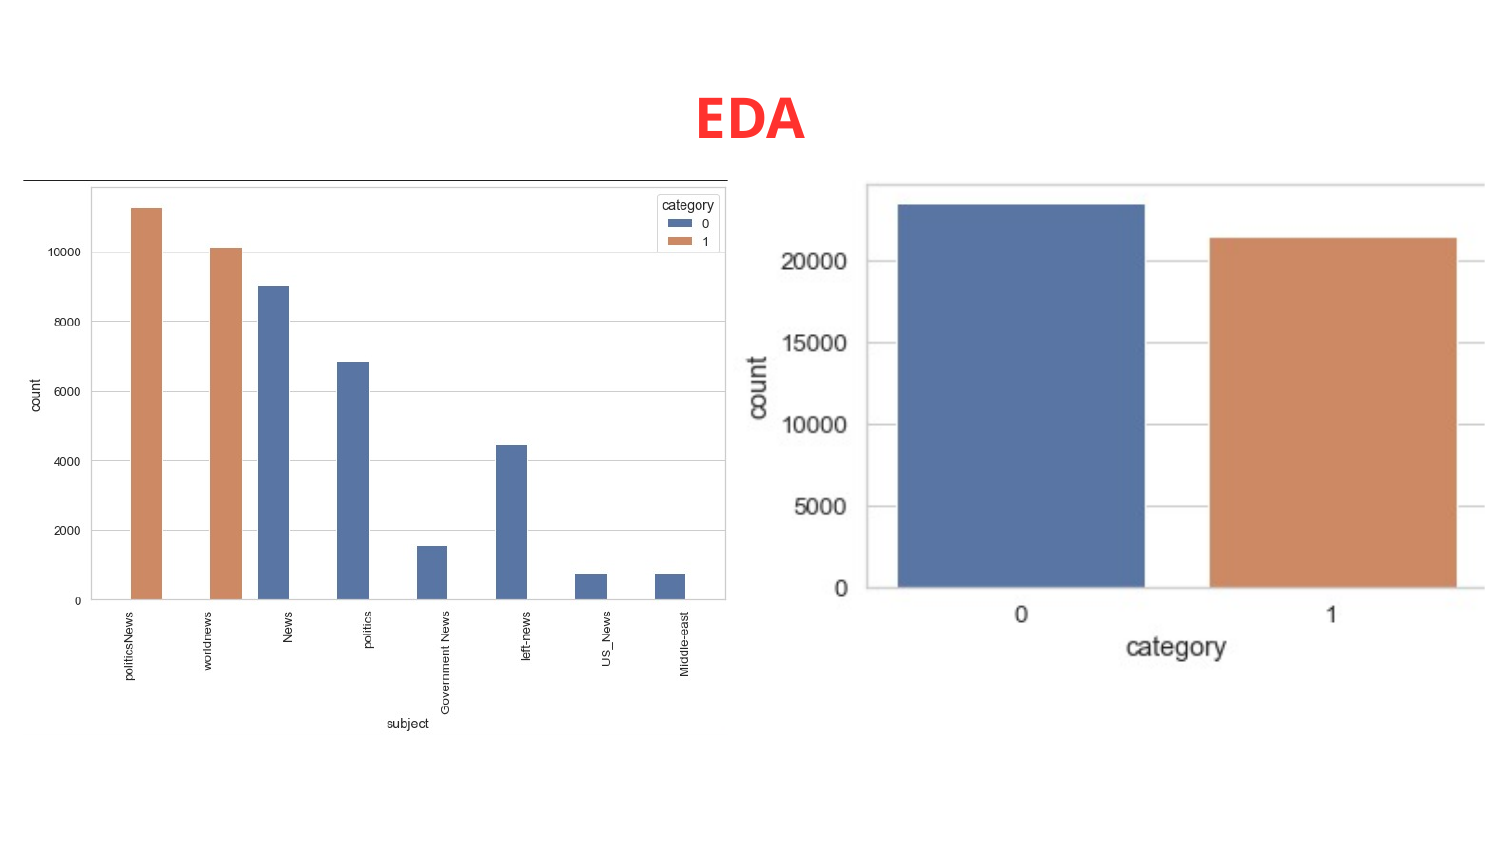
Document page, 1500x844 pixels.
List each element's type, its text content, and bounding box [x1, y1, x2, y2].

title EDA [75, 67, 1425, 162]
picture [23, 179, 728, 736]
picture [733, 179, 1485, 674]
